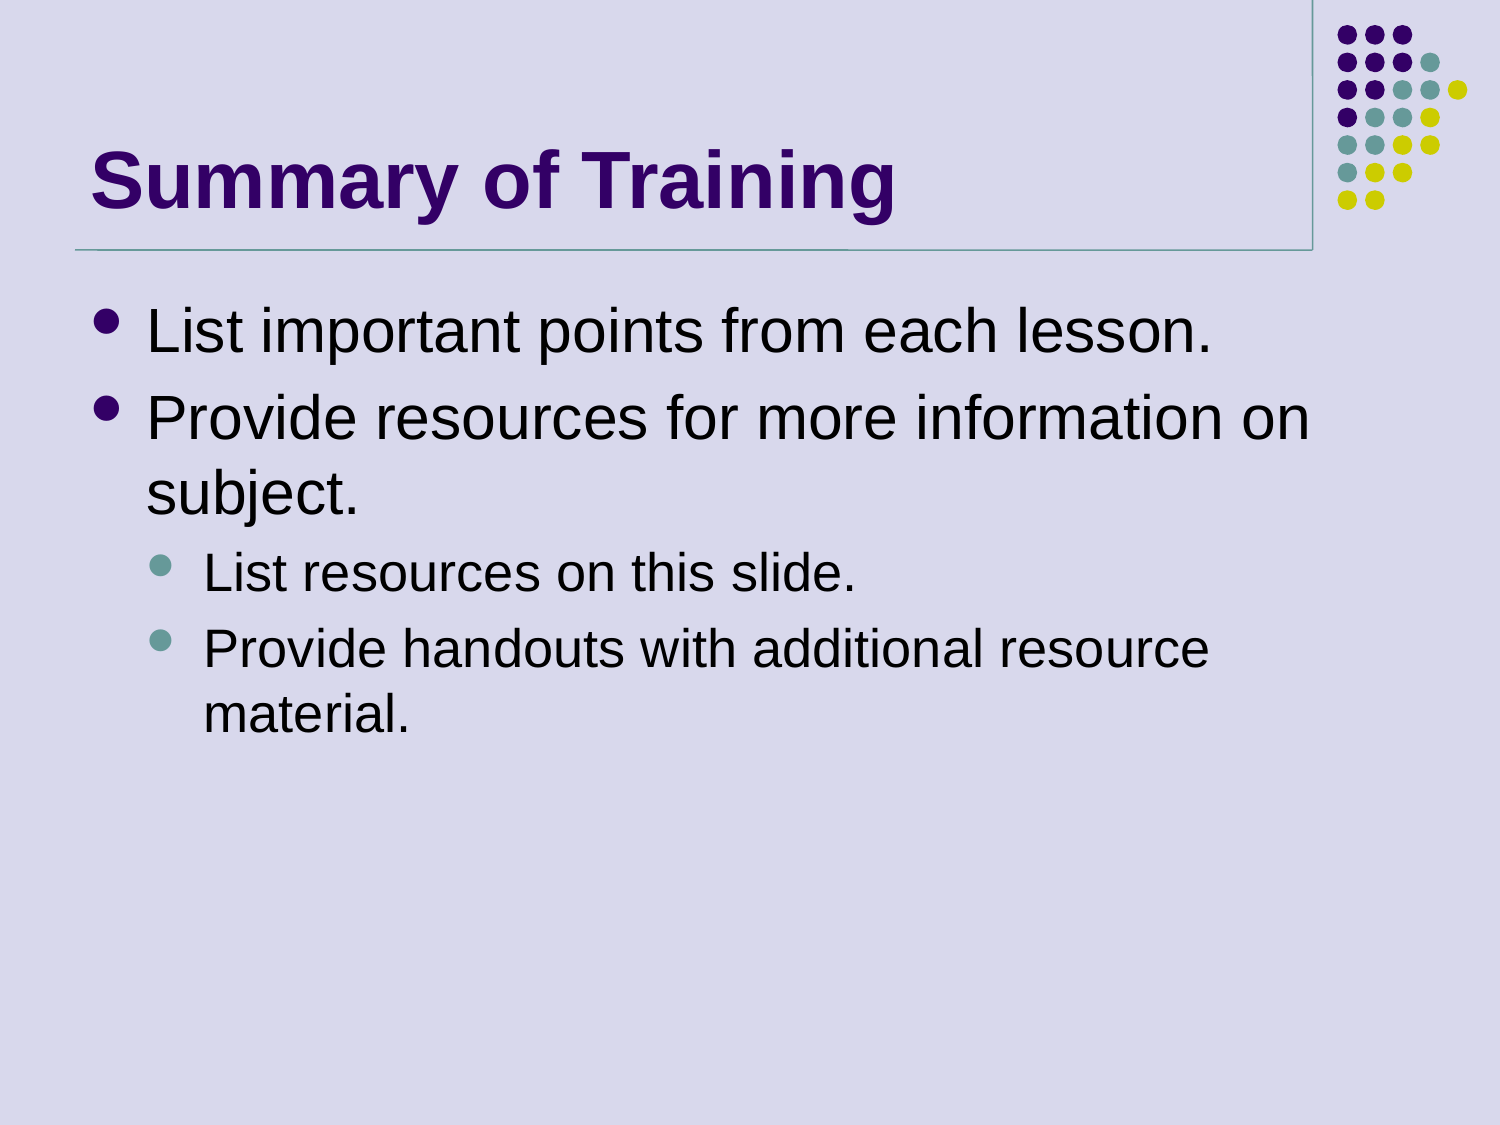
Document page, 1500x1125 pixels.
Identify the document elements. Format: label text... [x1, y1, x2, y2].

title Summary of Training [75, 20, 1313, 233]
list List important points from each lesson. Provide resources for more information on subject. List resources on this slide. Provide handouts with additional resource material. [75, 282, 1425, 1006]
